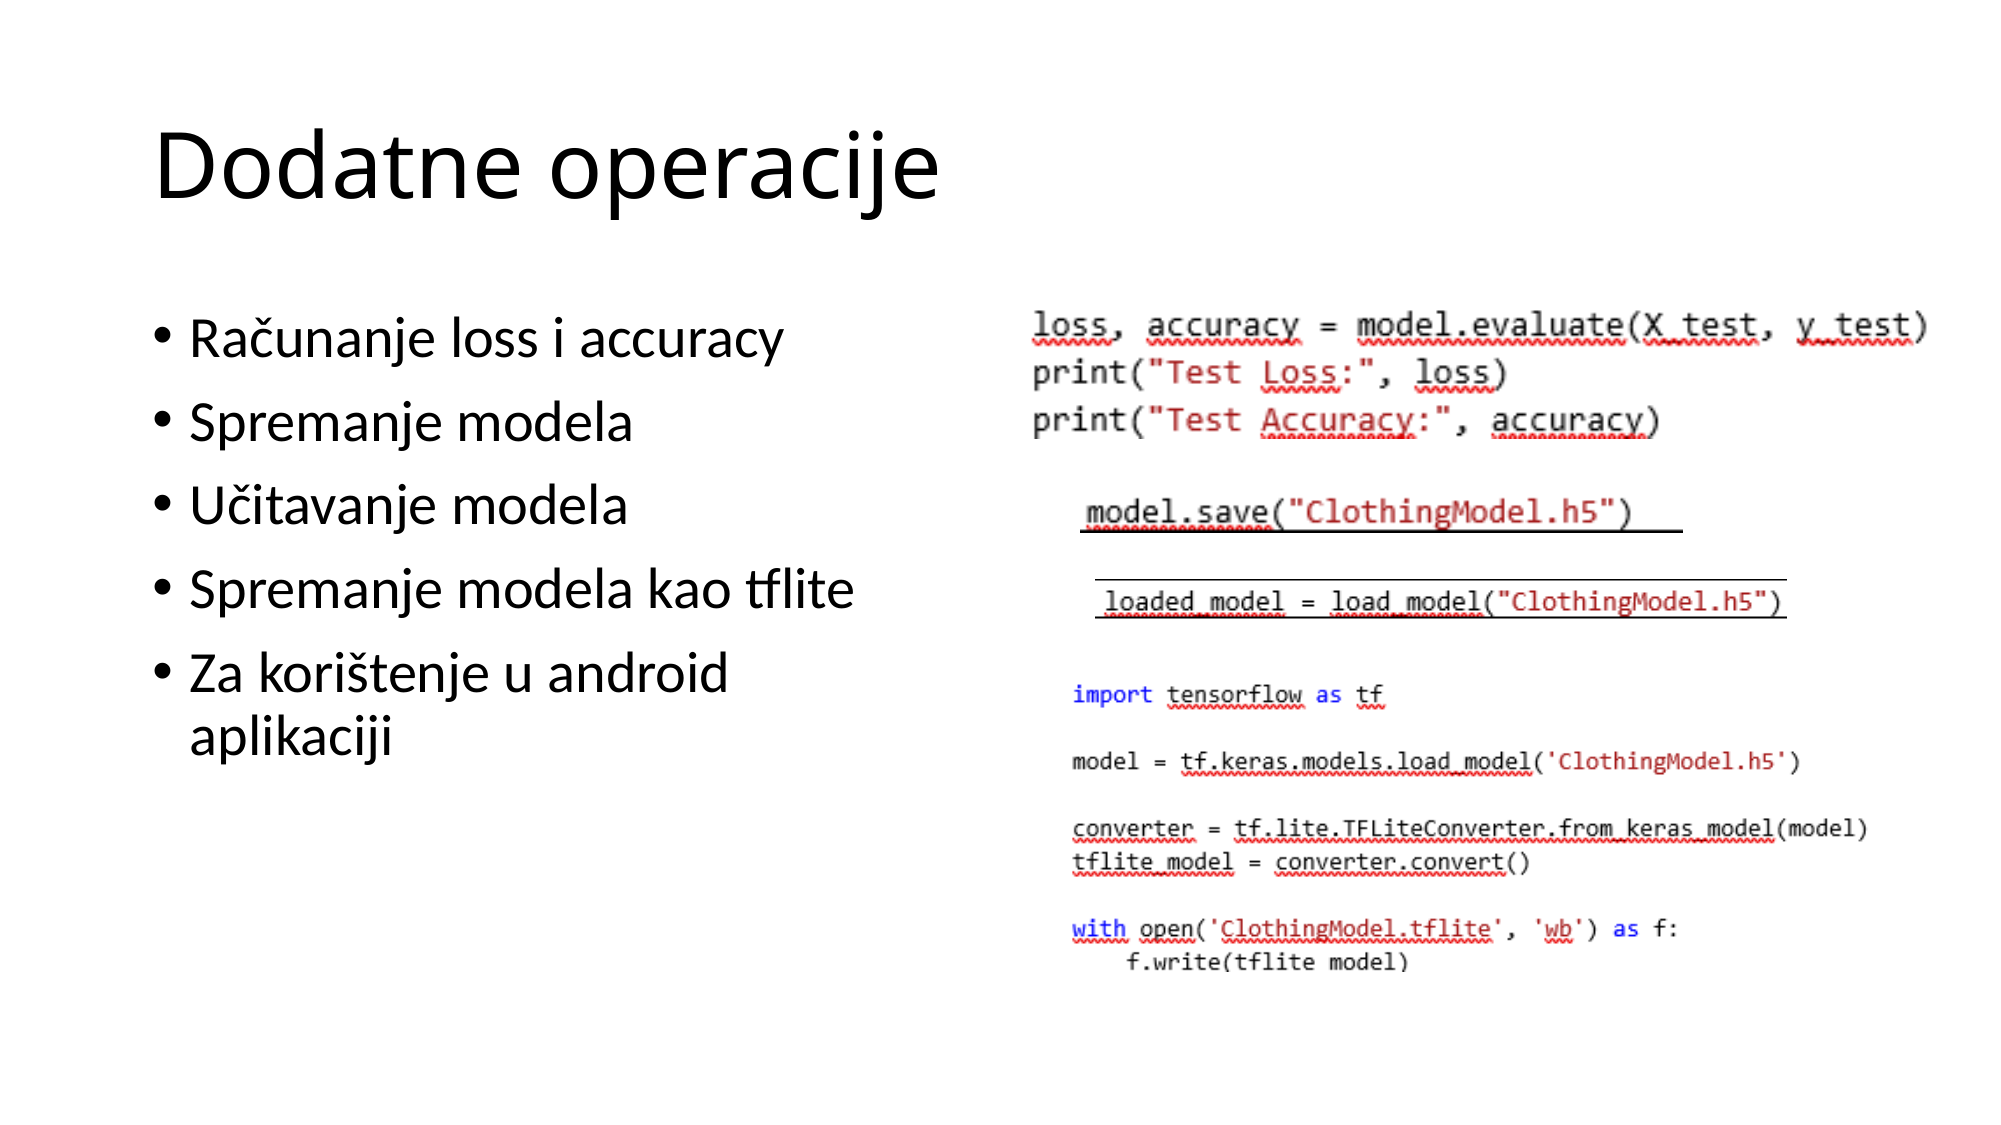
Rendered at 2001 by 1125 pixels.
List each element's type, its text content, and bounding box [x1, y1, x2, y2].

picture [1018, 299, 1964, 439]
picture [1095, 579, 1787, 625]
list Računanje loss i accuracy Spremanje modela Učitavanje modela Spremanje modela kao tflite Za korištenje u android aplikaciji [137, 299, 936, 1014]
title Dodatne operacije [137, 59, 1863, 278]
picture [1063, 678, 1873, 972]
picture [1080, 487, 1683, 533]
